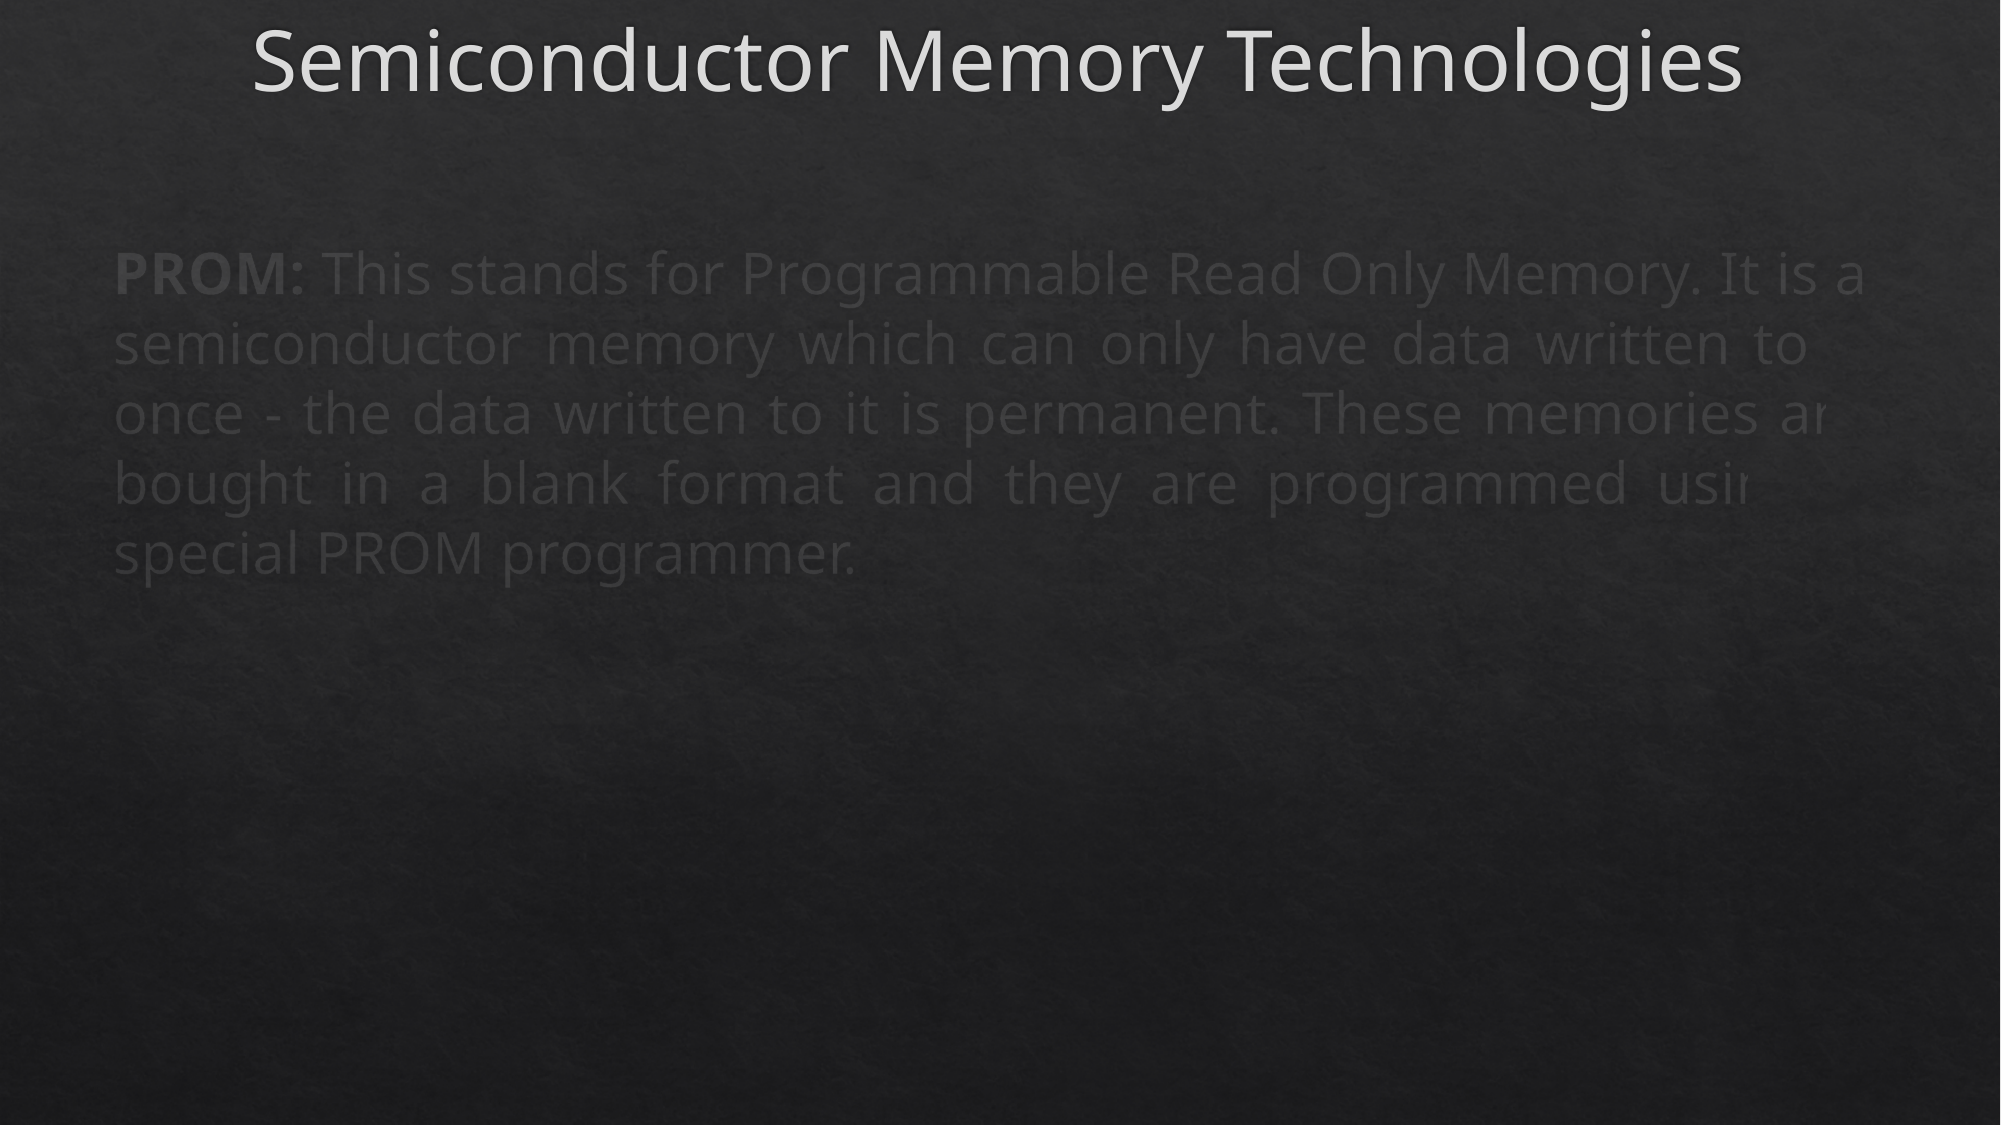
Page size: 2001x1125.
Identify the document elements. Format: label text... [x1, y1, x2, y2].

title Semiconductor Memory Technologies [224, 0, 1774, 204]
subtitle PROM: This stands for Programmable Read Only Memory. It is a semiconductor memory which can only have data written to it once - the data written to it is permanent. These memories are bought in a blank format and they are programmed using a special PROM programmer. [97, 228, 1883, 1084]
